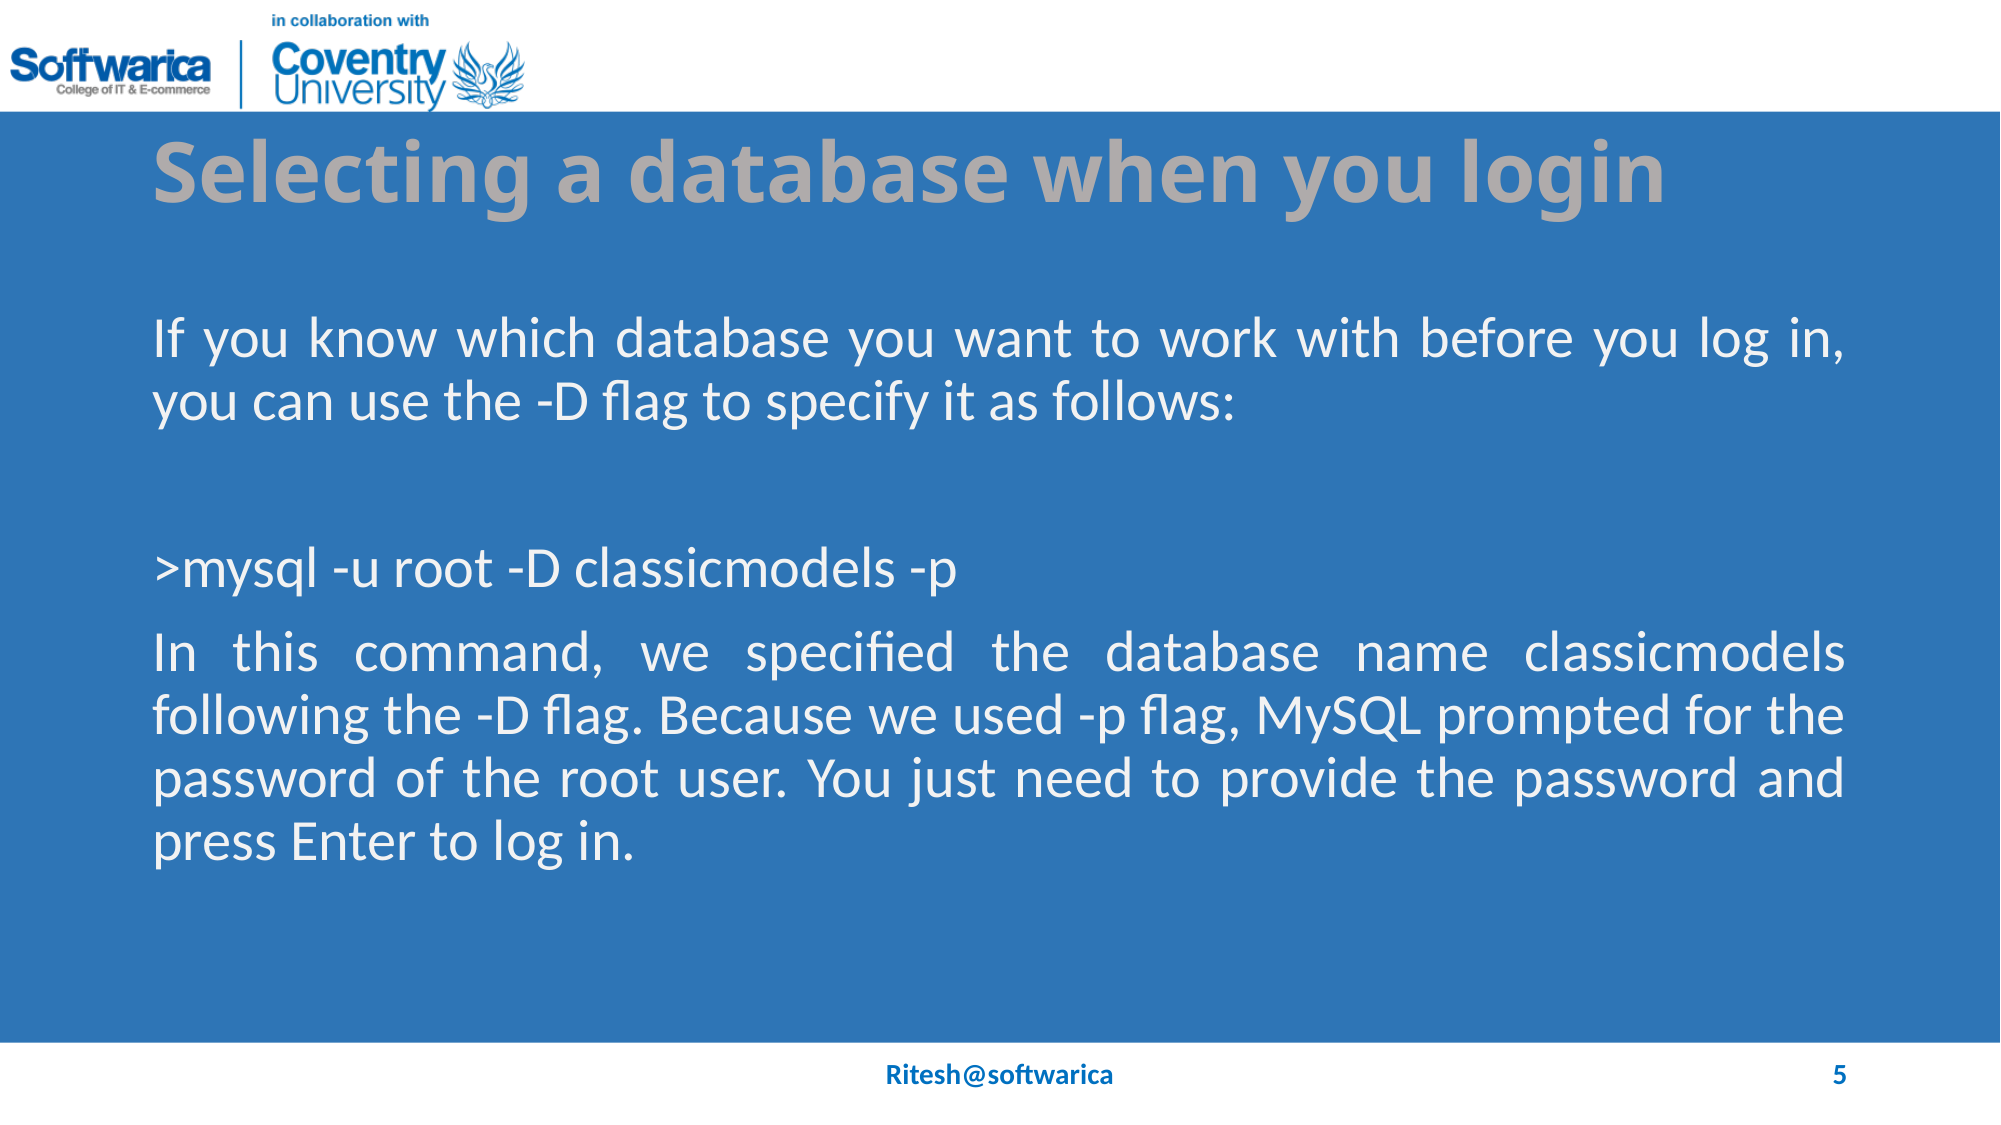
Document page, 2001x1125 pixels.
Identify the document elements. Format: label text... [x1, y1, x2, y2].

picture [10, 14, 525, 112]
title Selecting a database when you login [137, 111, 1863, 240]
list If you know which database you want to work with before you log in, you can use the -D flag to specify it as follows: >mysql -u root -D classicmodels -p In this command, we specified the database name classicmodels following the -D flag. Because we used -p flag, MySQL prompted for the password of the root user. You just need to provide the password and press Enter to log in. [137, 299, 1863, 1014]
slide_number 5 [1412, 1042, 1863, 1103]
footer Ritesh@softwarica [662, 1042, 1338, 1103]
